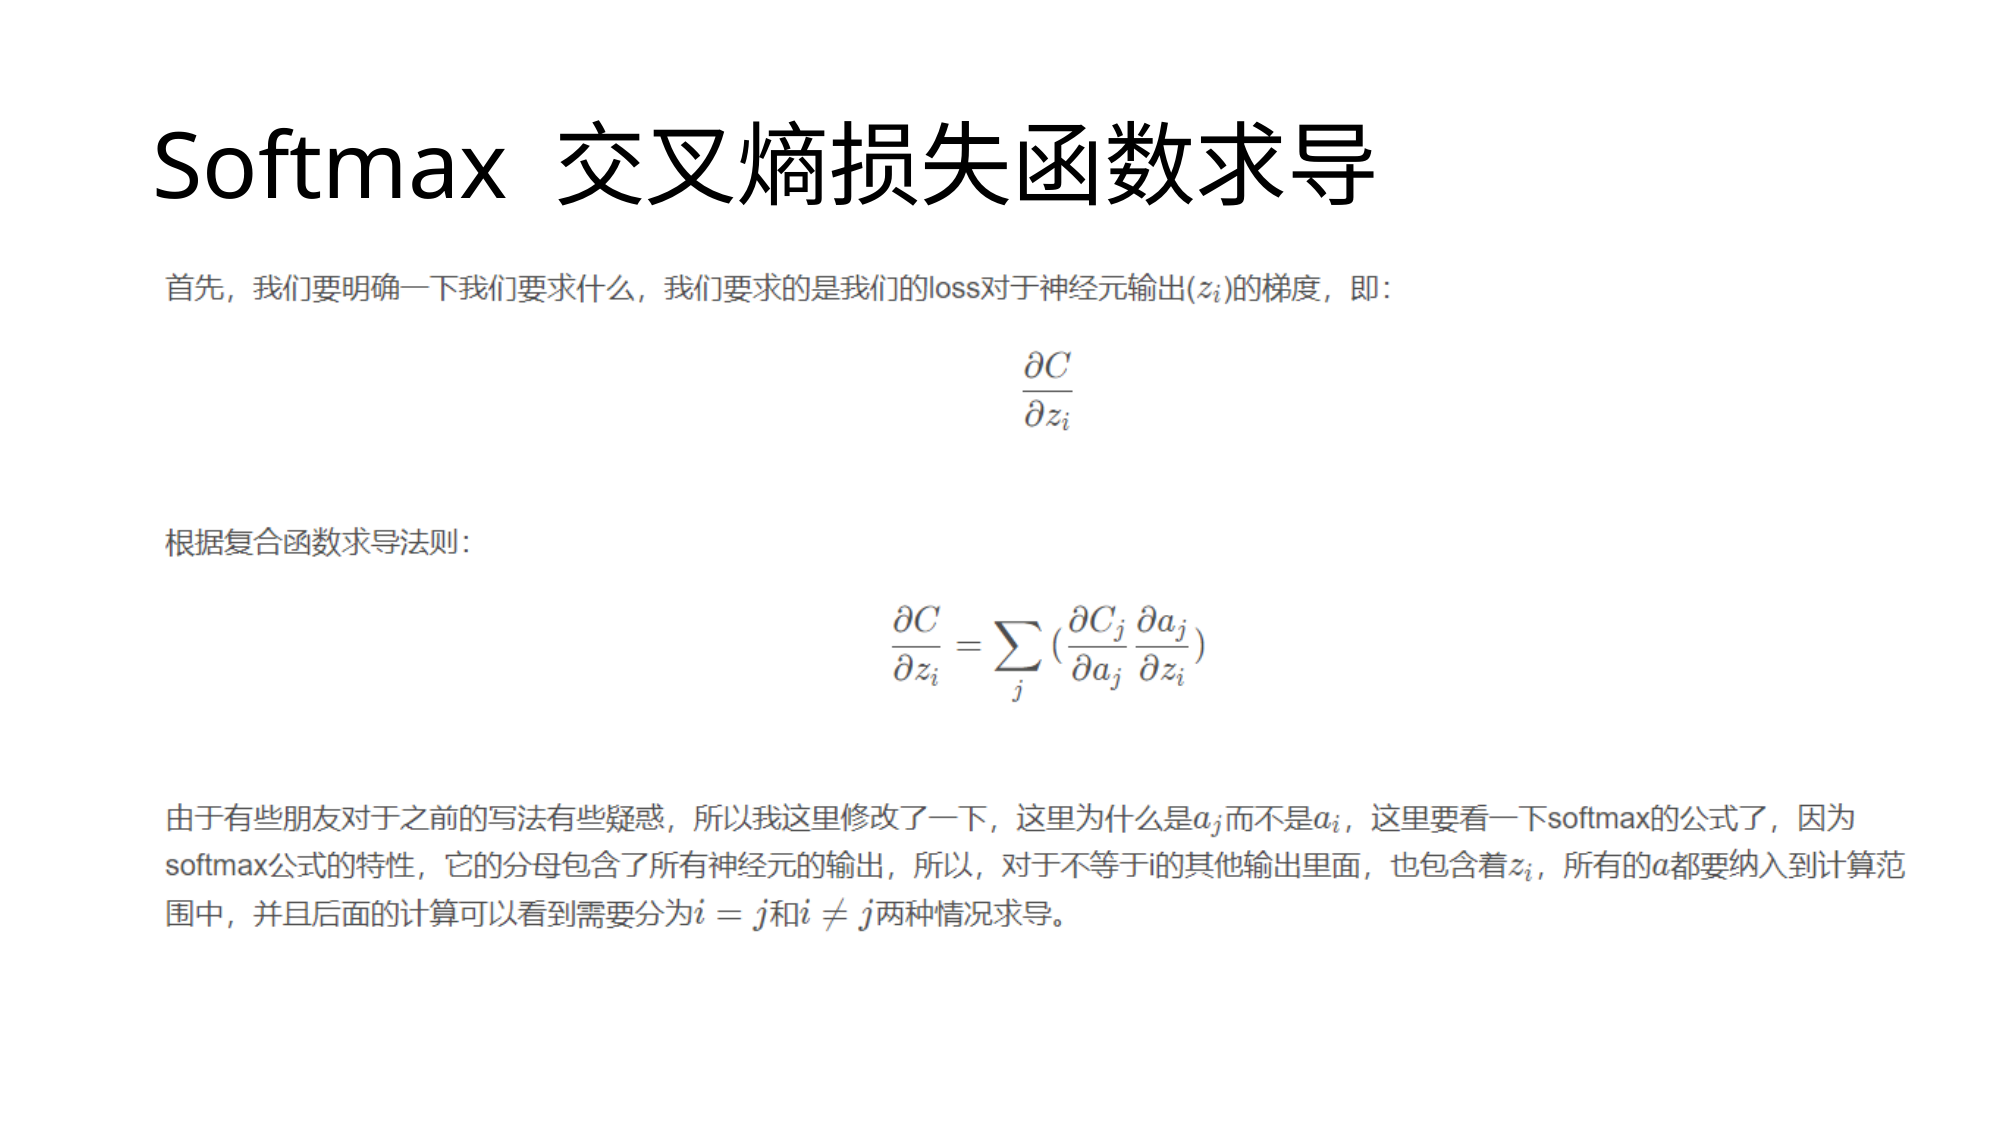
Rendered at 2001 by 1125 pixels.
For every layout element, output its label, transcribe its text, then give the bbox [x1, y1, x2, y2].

title Softmax 交叉熵损失函数求导 [137, 59, 1863, 278]
picture [148, 263, 1933, 946]
